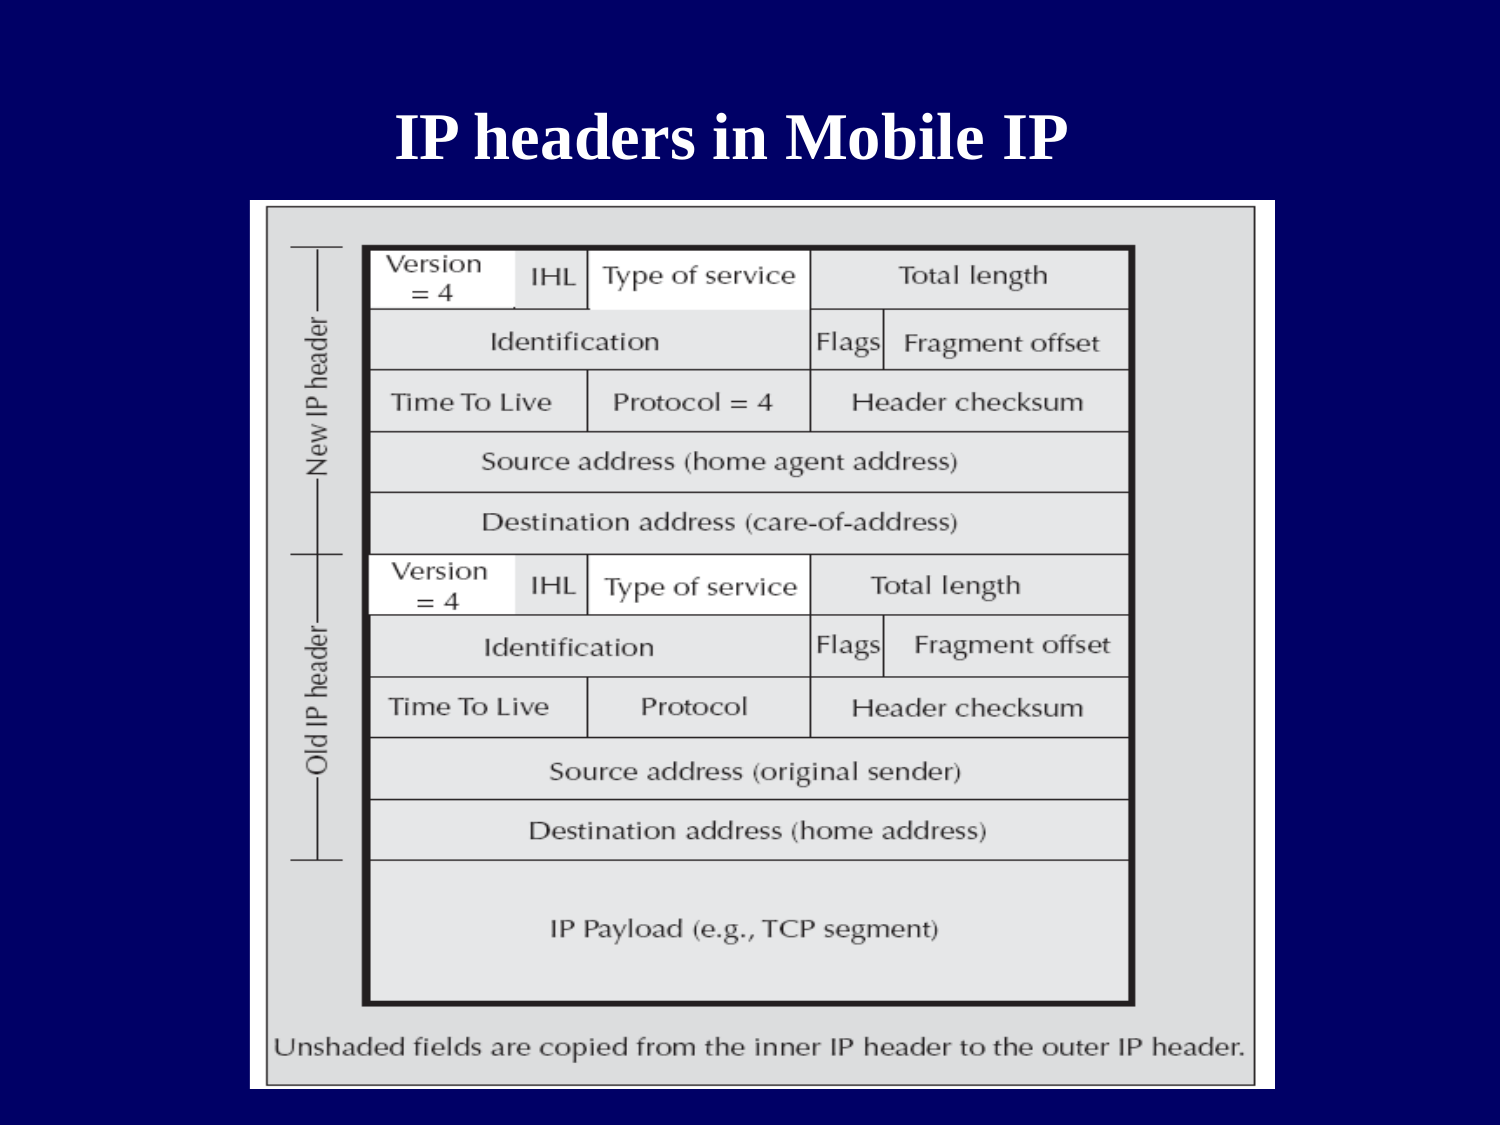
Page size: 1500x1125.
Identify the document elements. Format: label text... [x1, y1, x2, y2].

text_box [249, 200, 1275, 1090]
title IP headers in Mobile IP [392, 90, 1071, 200]
